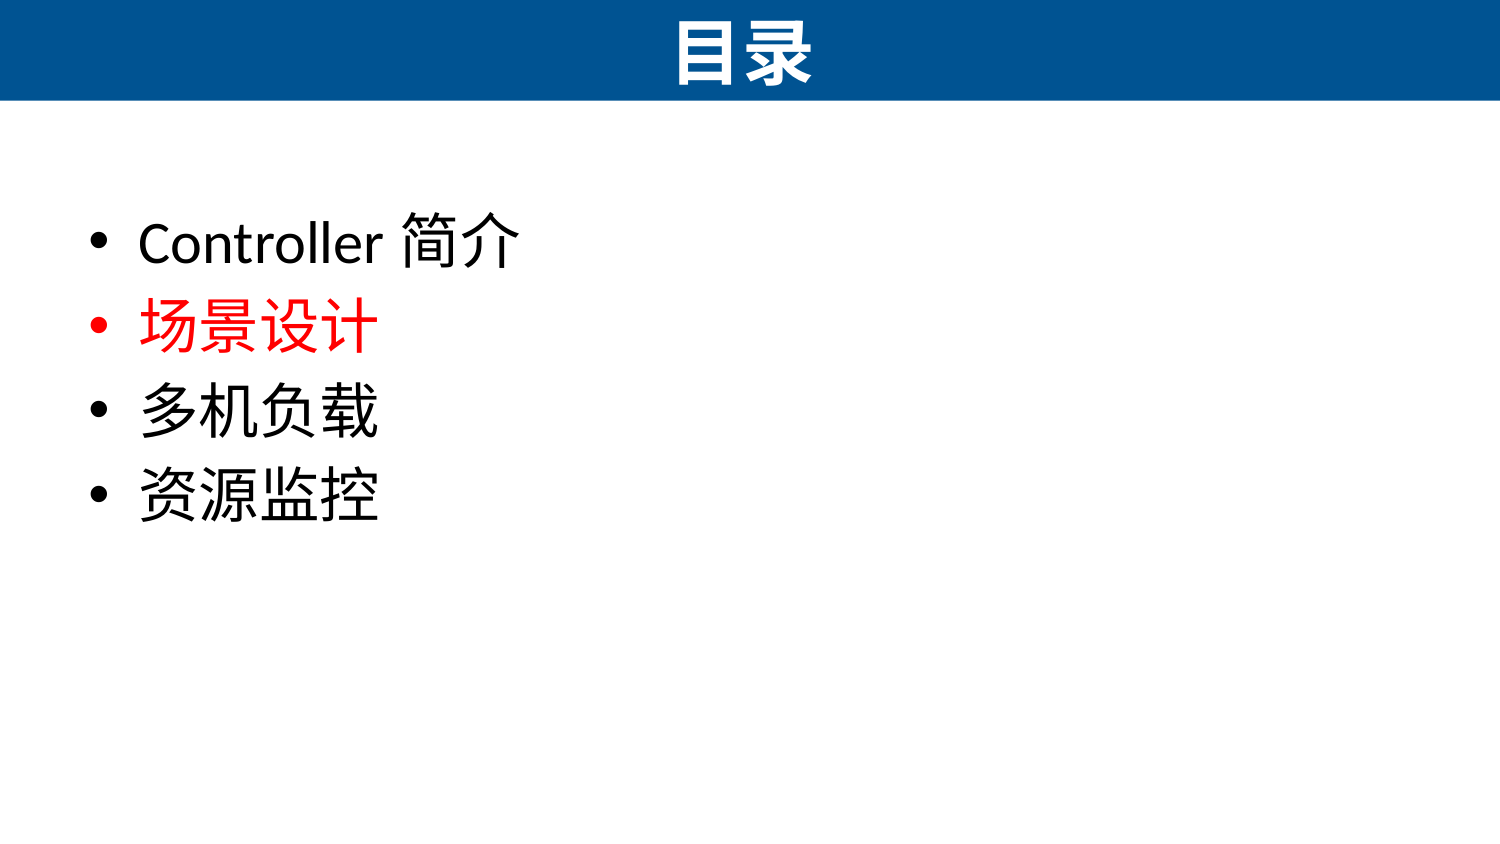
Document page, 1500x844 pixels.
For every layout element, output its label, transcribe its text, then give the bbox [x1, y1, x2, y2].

list Controller简介 场景设计 多机负载 资源监控 [75, 196, 1425, 754]
title 目录 [2, 0, 1483, 101]
